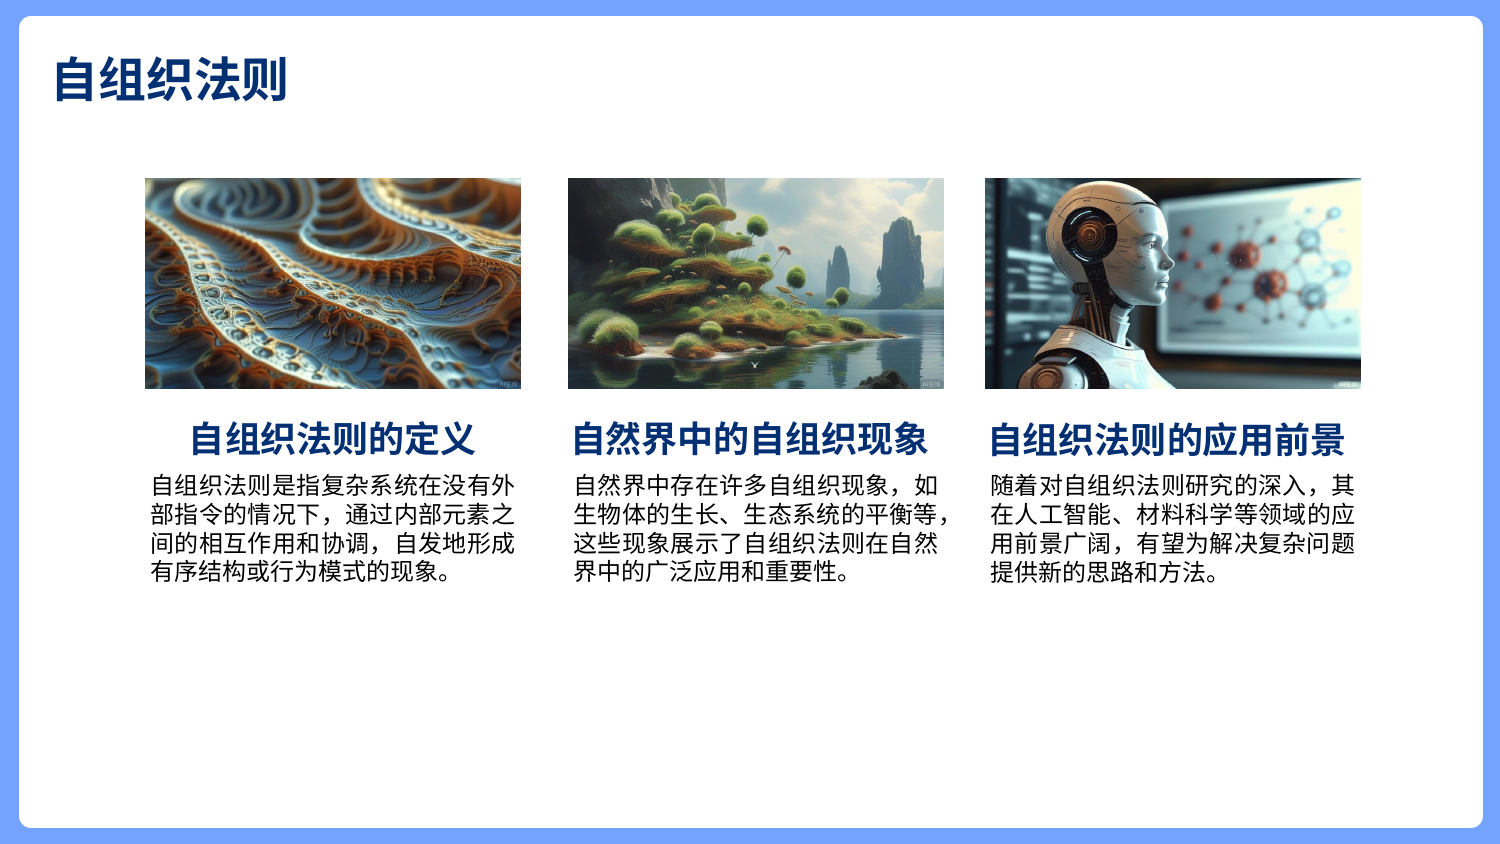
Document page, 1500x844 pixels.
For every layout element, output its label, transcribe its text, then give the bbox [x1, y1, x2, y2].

picture [0, 0, 1500, 844]
text_box 自组织法则是指复杂系统在没有外部指令的情况下，通过内部元素之间的相互作用和协调，自发地形成有序结构或行为模式的现象。 [134, 454, 531, 602]
text_box 自组织法则 [34, 26, 1368, 123]
text_box 自组织法则的应用前景 [963, 401, 1371, 476]
text_box 自组织法则的定义 [128, 401, 537, 476]
text_box 自然界中的自组织现象 [546, 401, 954, 476]
text_box 自然界中存在许多自组织现象，如生物体的生长、生态系统的平衡等，这些现象展示了自组织法则在自然界中的广泛应用和重要性。 [557, 454, 954, 602]
text_box 随着对自组织法则研究的深入，其在人工智能、材料科学等领域的应用前景广阔，有望为解决复杂问题提供新的思路和方法。 [974, 455, 1371, 602]
